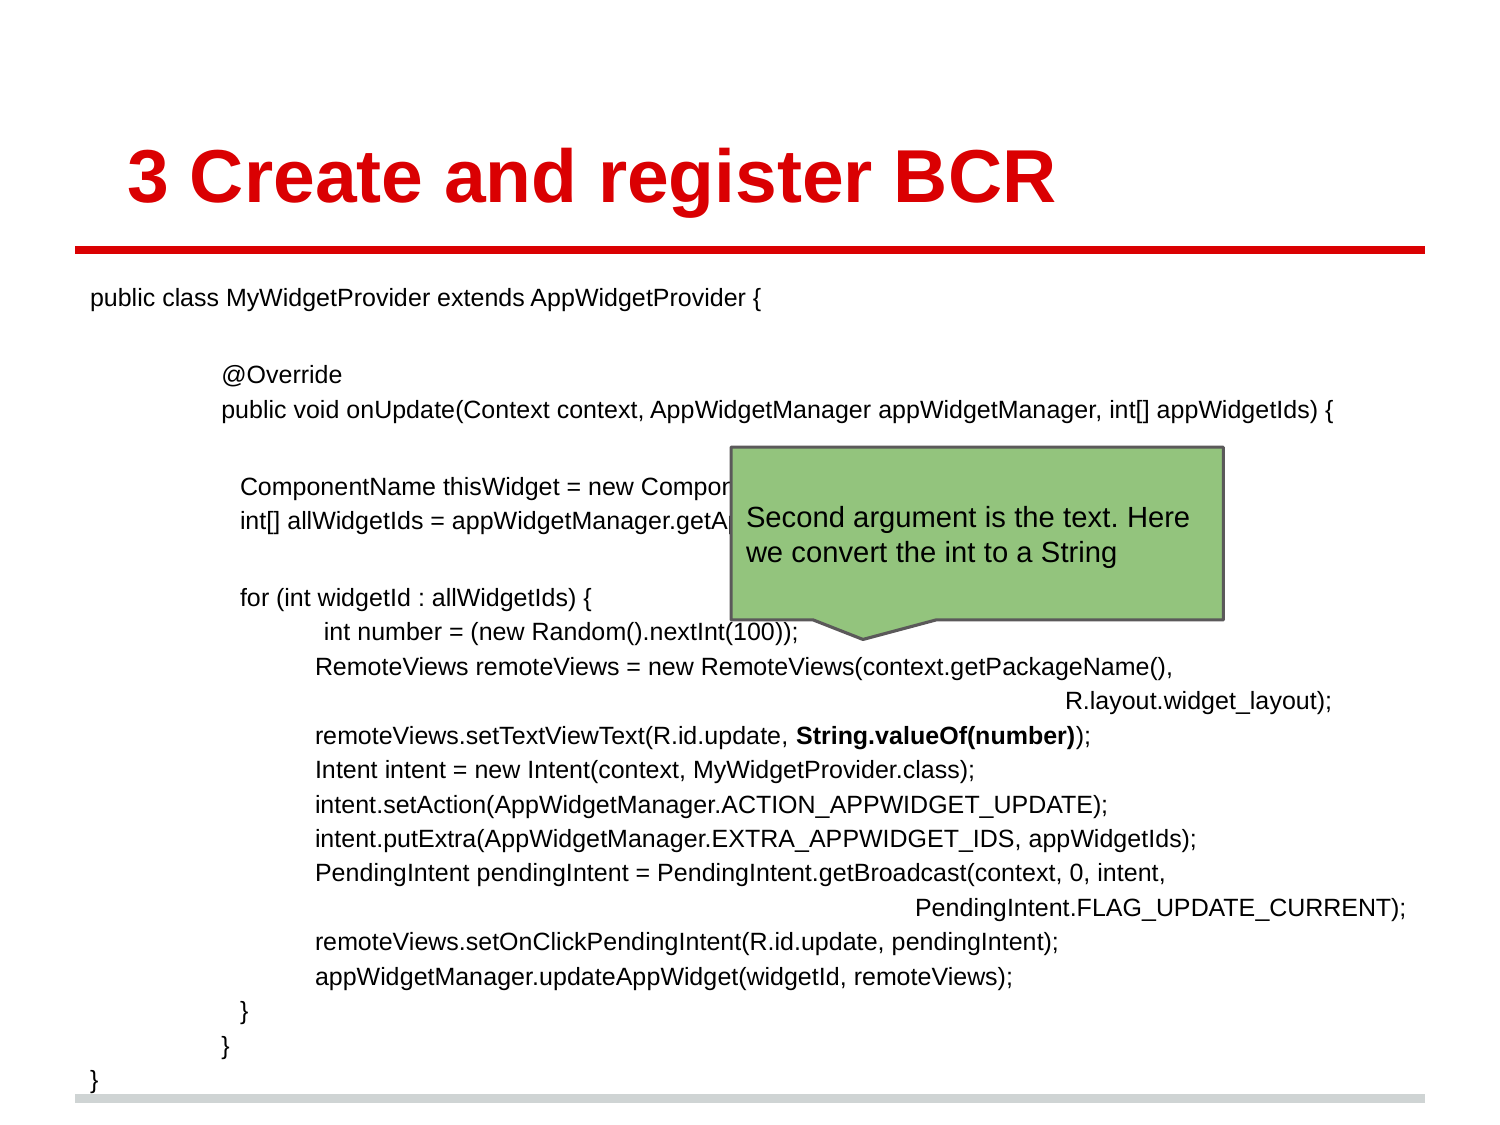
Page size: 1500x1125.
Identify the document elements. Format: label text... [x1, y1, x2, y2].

text_box Second argument is the text. Here we convert the int to a String [731, 447, 1224, 640]
title 3 Create and register BCR [75, 45, 1425, 233]
list public class MyWidgetProvider extends AppWidgetProvider { @Override public void onUpdate(Context context, AppWidgetManager appWidgetManager, int[] appWidgetIds) { ComponentName thisWidget = new ComponentName(context, MyWidgetProvider.class); int[] allWidgetIds = appWidgetManager.getAppWidgetIds(thisWidget); for (int widgetId : allWidgetIds) { int number = (new Random().nextInt(100)); RemoteViews remoteViews = new RemoteViews(context.getPackageName(), R.layout.widget_layout); remoteViews.setTextViewText(R.id.update, String.valueOf(number)); Intent intent = new Intent(context, MyWidgetProvider.class); intent.setAction(AppWidgetManager.ACTION_APPWIDGET_UPDATE); intent.putExtra(AppWidgetManager.EXTRA_APPWIDGET_IDS, appWidgetIds); PendingIntent pendingIntent = PendingIntent.getBroadcast(context, 0, intent, PendingIntent.FLAG_UPDATE_CURRENT); remoteViews.setOnClickPendingIntent(R.id.update, pendingIntent); appWidgetManager.updateAppWidget(widgetId, remoteViews); } } } [75, 262, 1425, 1078]
